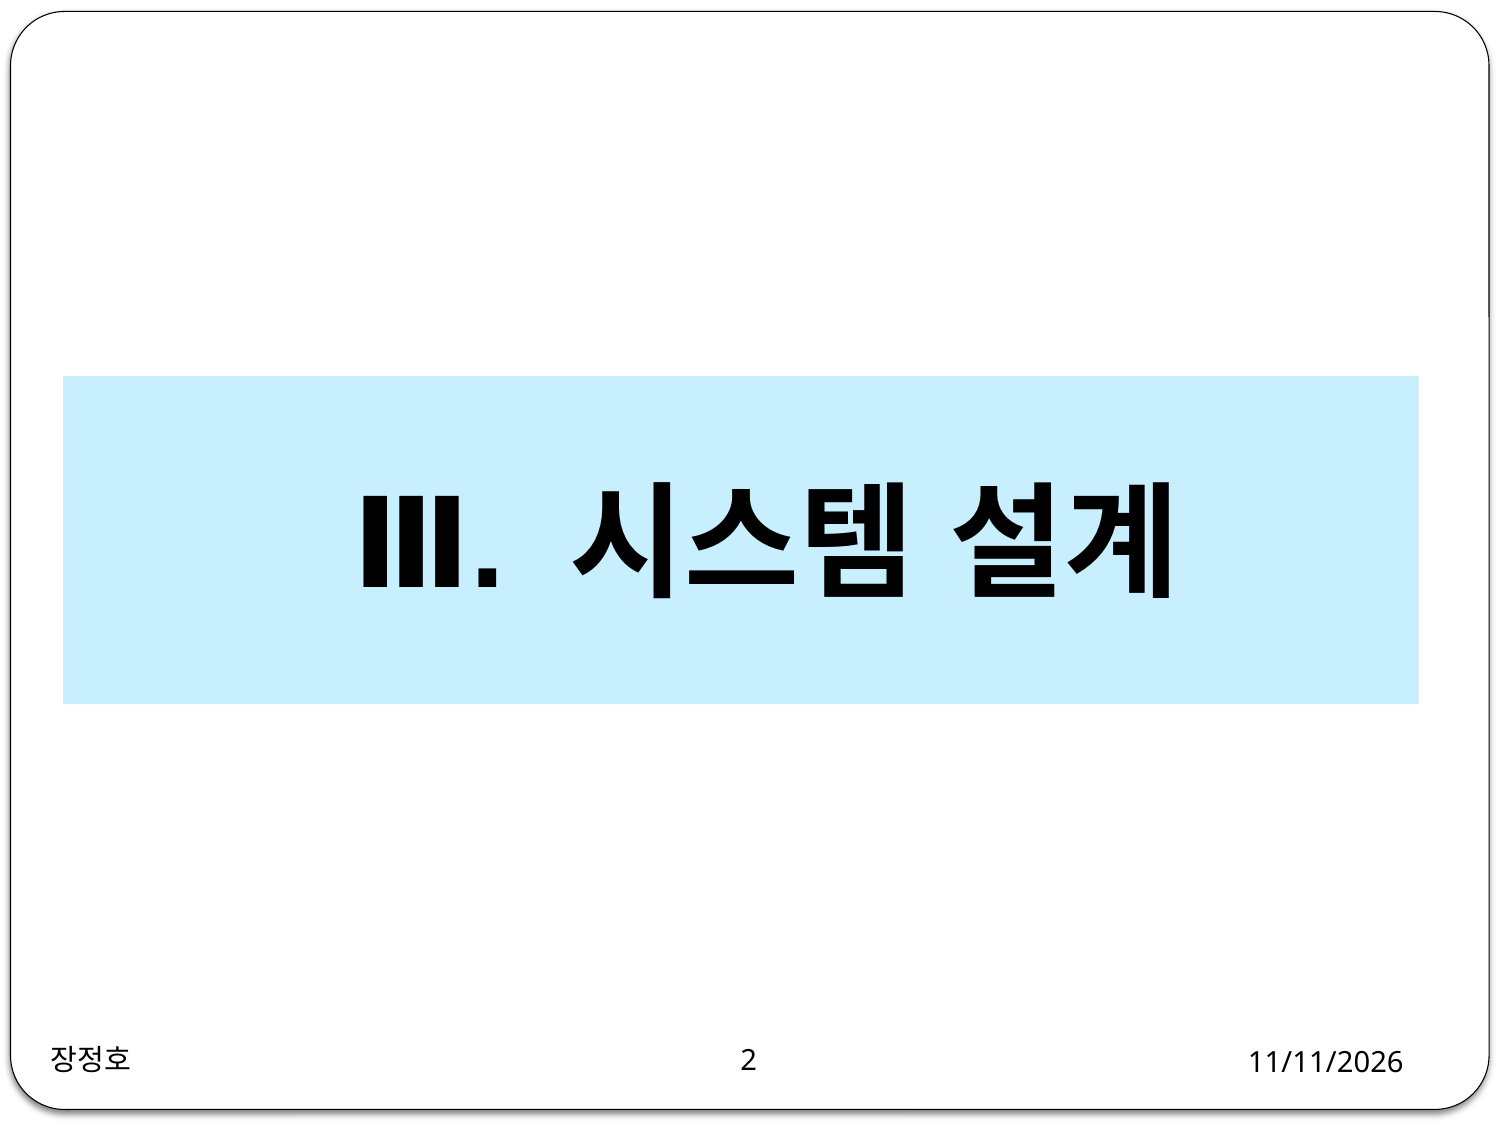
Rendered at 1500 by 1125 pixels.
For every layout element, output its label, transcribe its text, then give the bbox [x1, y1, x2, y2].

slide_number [1012, 1023, 1419, 1103]
slide_number 2 [711, 1023, 787, 1099]
footer 장정호 [36, 1020, 686, 1096]
text_box Ⅲ. 시스템 설계 [61, 454, 1471, 620]
text_box [62, 620, 1420, 705]
text_box [62, 375, 1420, 454]
